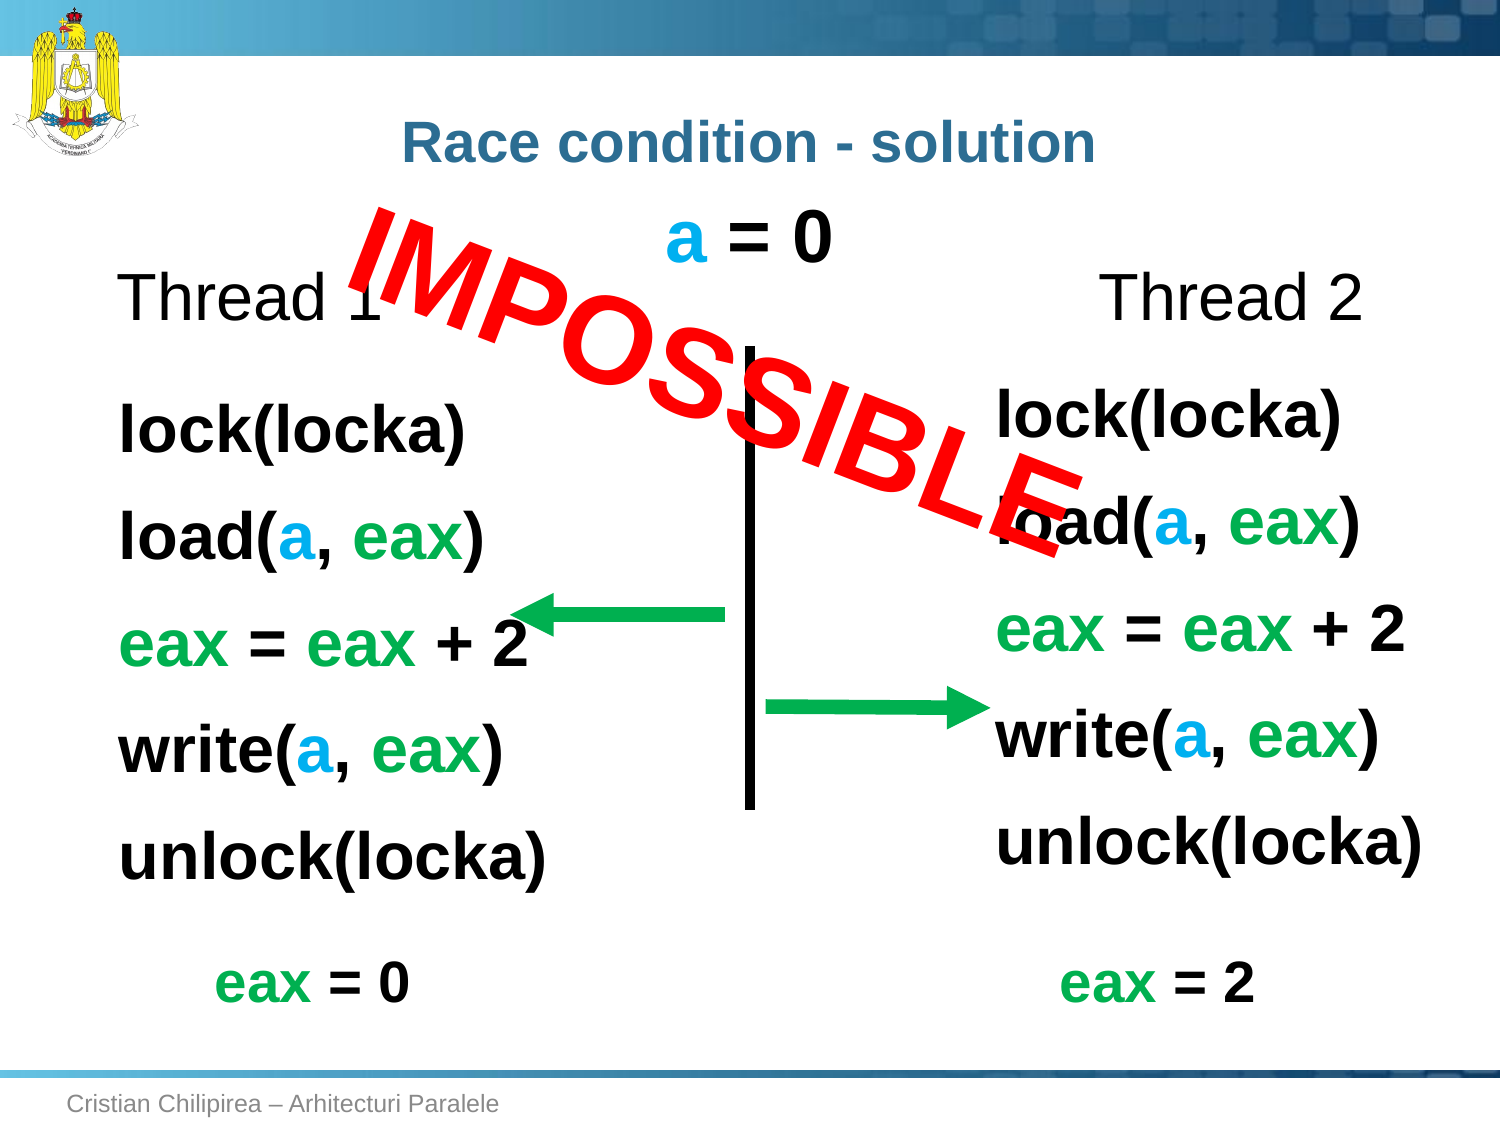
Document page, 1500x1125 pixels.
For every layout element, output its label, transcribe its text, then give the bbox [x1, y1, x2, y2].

picture [0, 0, 1500, 156]
picture [0, 1070, 1500, 1078]
text_box eax = 0 [199, 937, 516, 1022]
list lock(locka) load(a, eax) eax = eax + 2 write(a, eax) unlock(locka) [118, 378, 597, 922]
text_box lock(locka) load(a, eax) eax = eax + 2 write(a, eax) unlock(locka) [995, 363, 1473, 907]
text_box eax = 2 [1045, 937, 1361, 1022]
text_box IMPOSSIBLE [315, 155, 1122, 597]
title Race condition - solution [51, 102, 1449, 178]
text_box Thread 2 [1098, 246, 1487, 346]
text_box Thread 1 [116, 246, 408, 346]
text_box a = 0 [650, 180, 850, 286]
footer Cristian Chilipirea – Arhitecturi Paralele [51, 1083, 1157, 1125]
